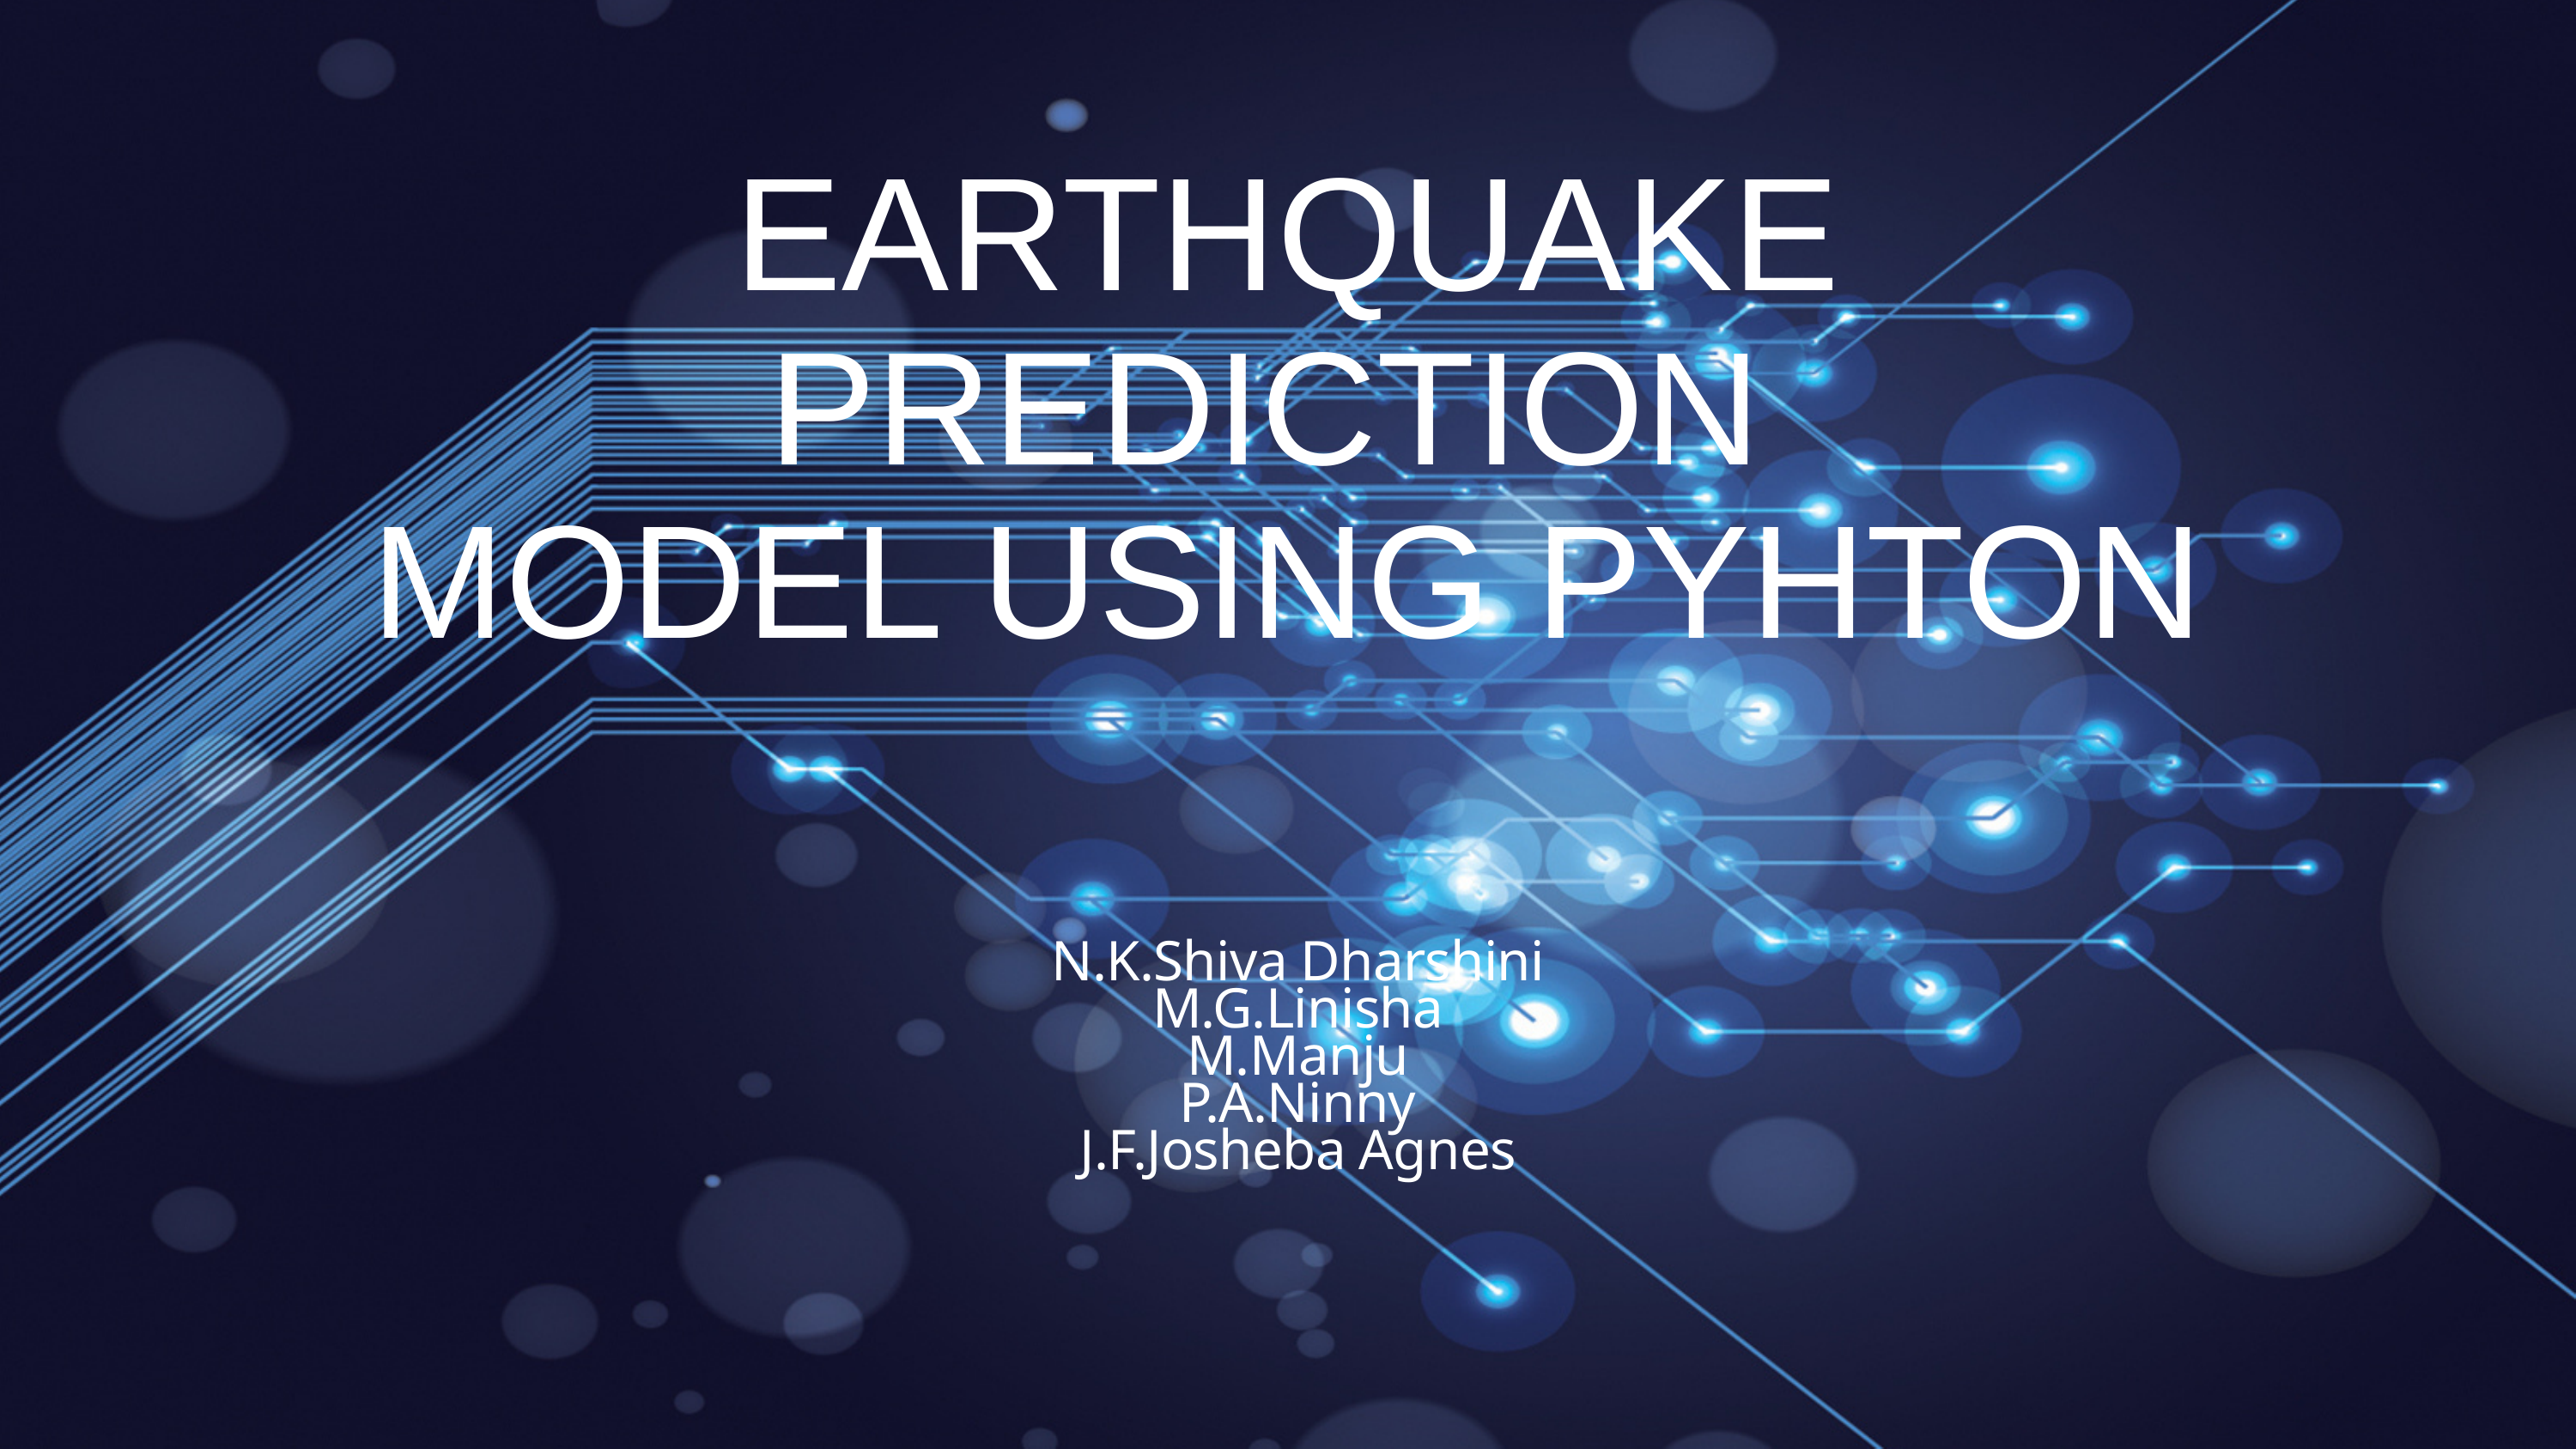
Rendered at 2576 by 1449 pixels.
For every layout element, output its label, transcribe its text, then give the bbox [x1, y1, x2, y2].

text_box N.K.Shiva Dharshini M.G.Linisha M.Manju P.A.Ninny J.F.Josheba Agnes [316, 943, 2281, 1180]
text_box EARTHQUAKE PREDICTION MODEL USING PYHTON [316, 149, 2260, 671]
text_box [0, 0, 2576, 1449]
